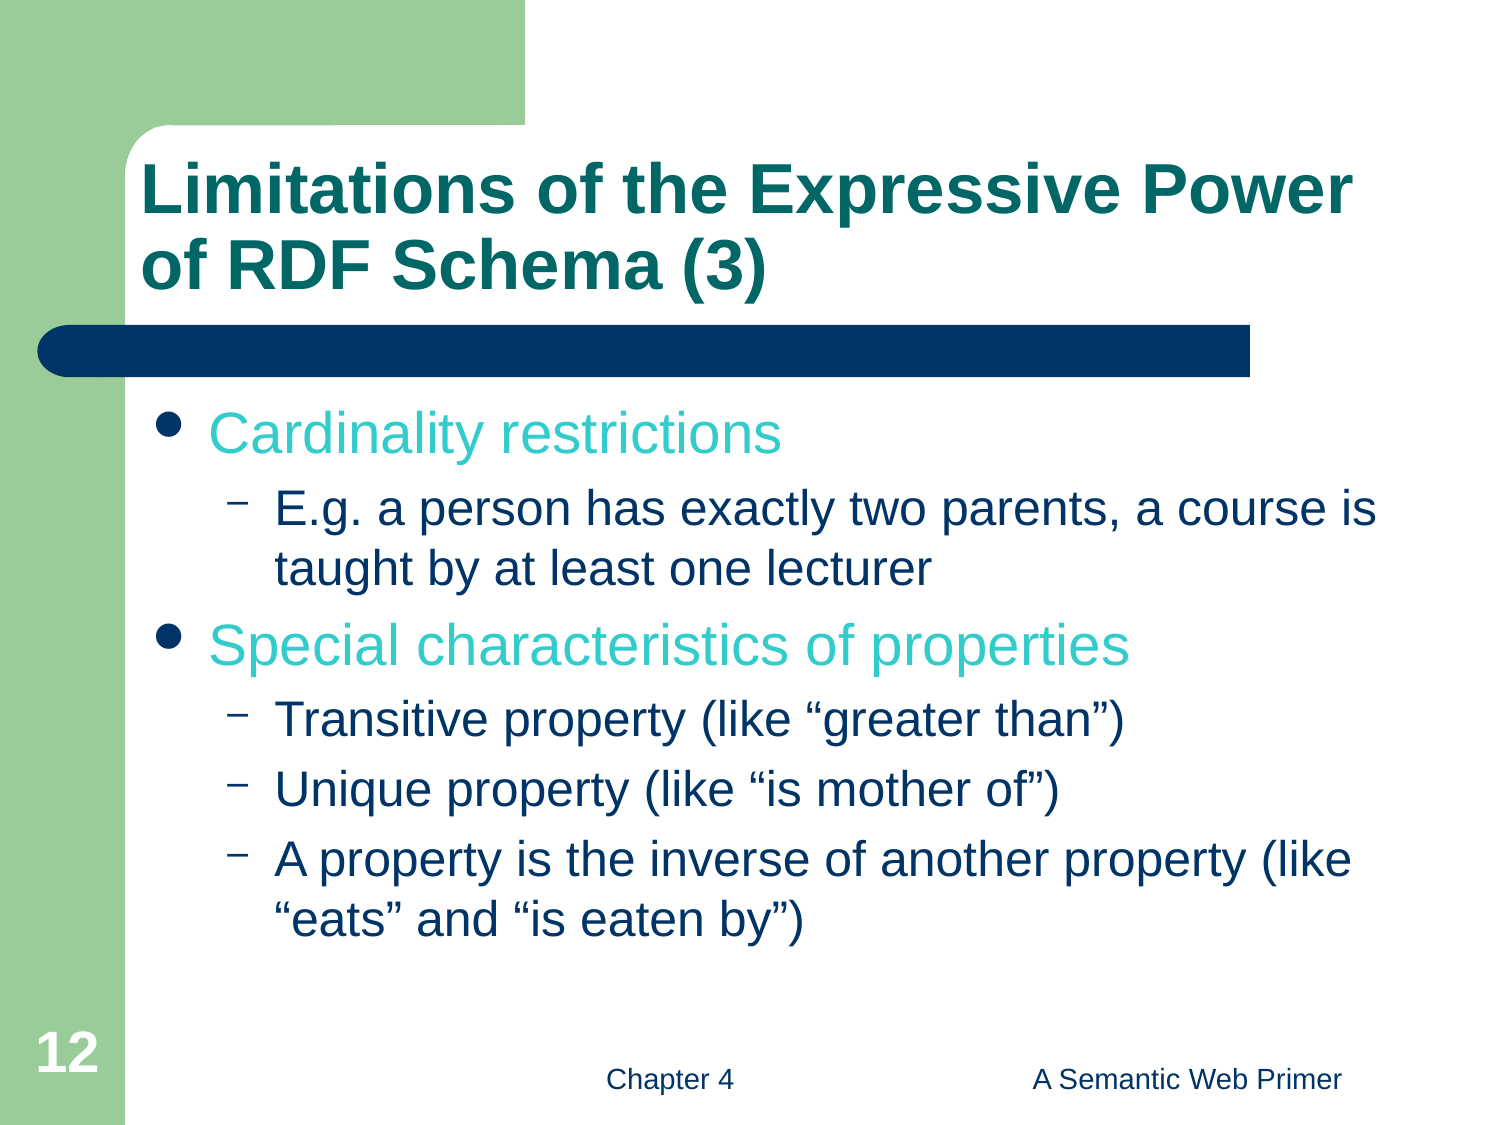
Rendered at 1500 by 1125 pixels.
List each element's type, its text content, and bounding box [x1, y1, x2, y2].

title Limitations of the Expressive Power of RDF Schema (3) [125, 125, 1425, 313]
slide_number Chapter 4 [399, 1024, 750, 1104]
list Cardinality restrictions E.g. a person has exactly two parents, a course is taught by at least one lecturer Special characteristics of properties Transitive property (like “greater than”) Unique property (like “is mother of”) A property is the inverse of another property (like “eats” and “is eaten by”) [137, 387, 1400, 999]
footer A Semantic Web Primer [949, 1024, 1426, 1104]
slide_number 12 [0, 1011, 136, 1092]
